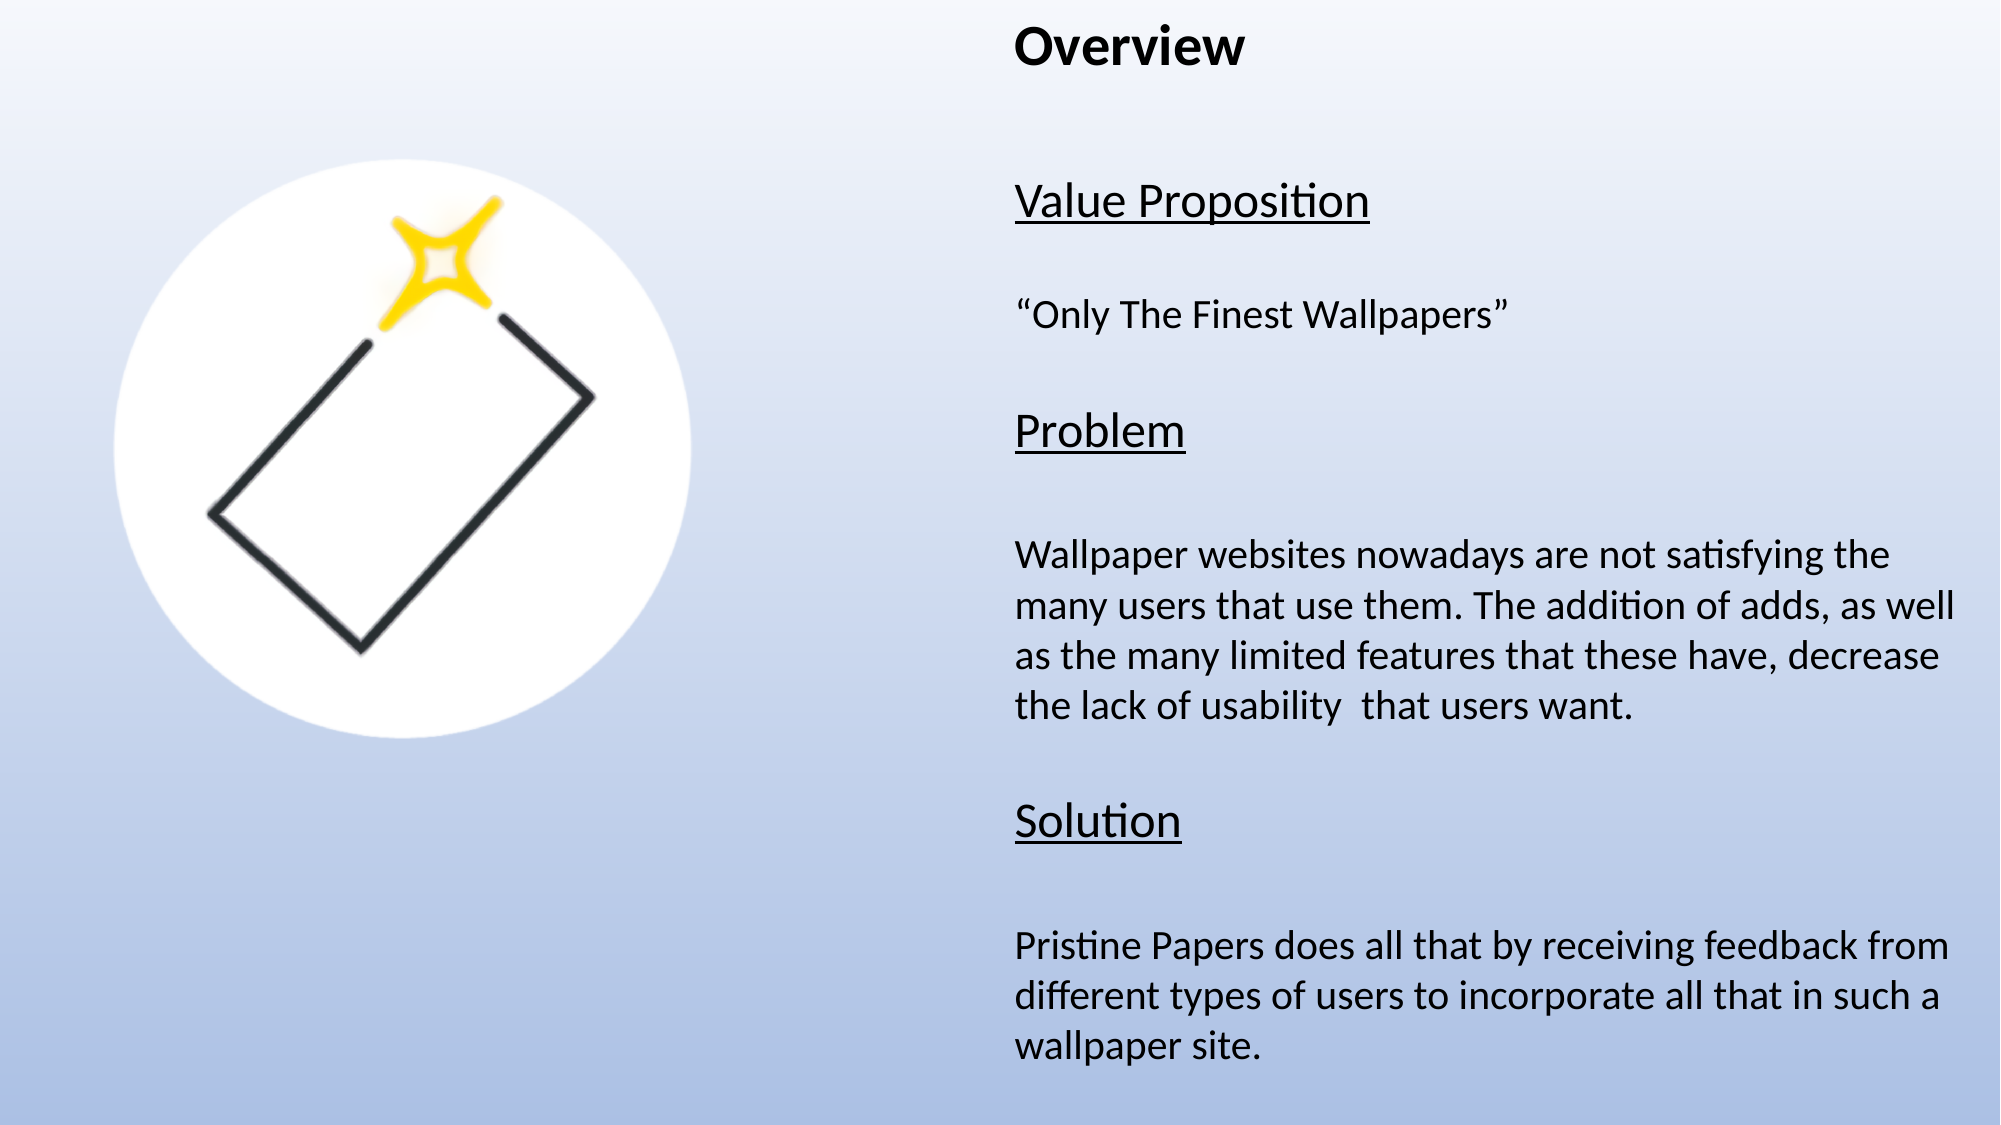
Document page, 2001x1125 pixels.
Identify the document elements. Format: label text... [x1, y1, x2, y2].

picture [68, 124, 733, 776]
text_box Overview Value Proposition “Only The Finest Wallpapers” Problem Wallpaper websites nowadays are not satisfying the many users that use them. The addition of adds, as well as the many limited features that these have, decrease the lack of usability that users want. Solution Pristine Papers does all that by receiving feedback from different types of users to incorporate all that in such a wallpaper site. [999, 0, 1989, 1125]
